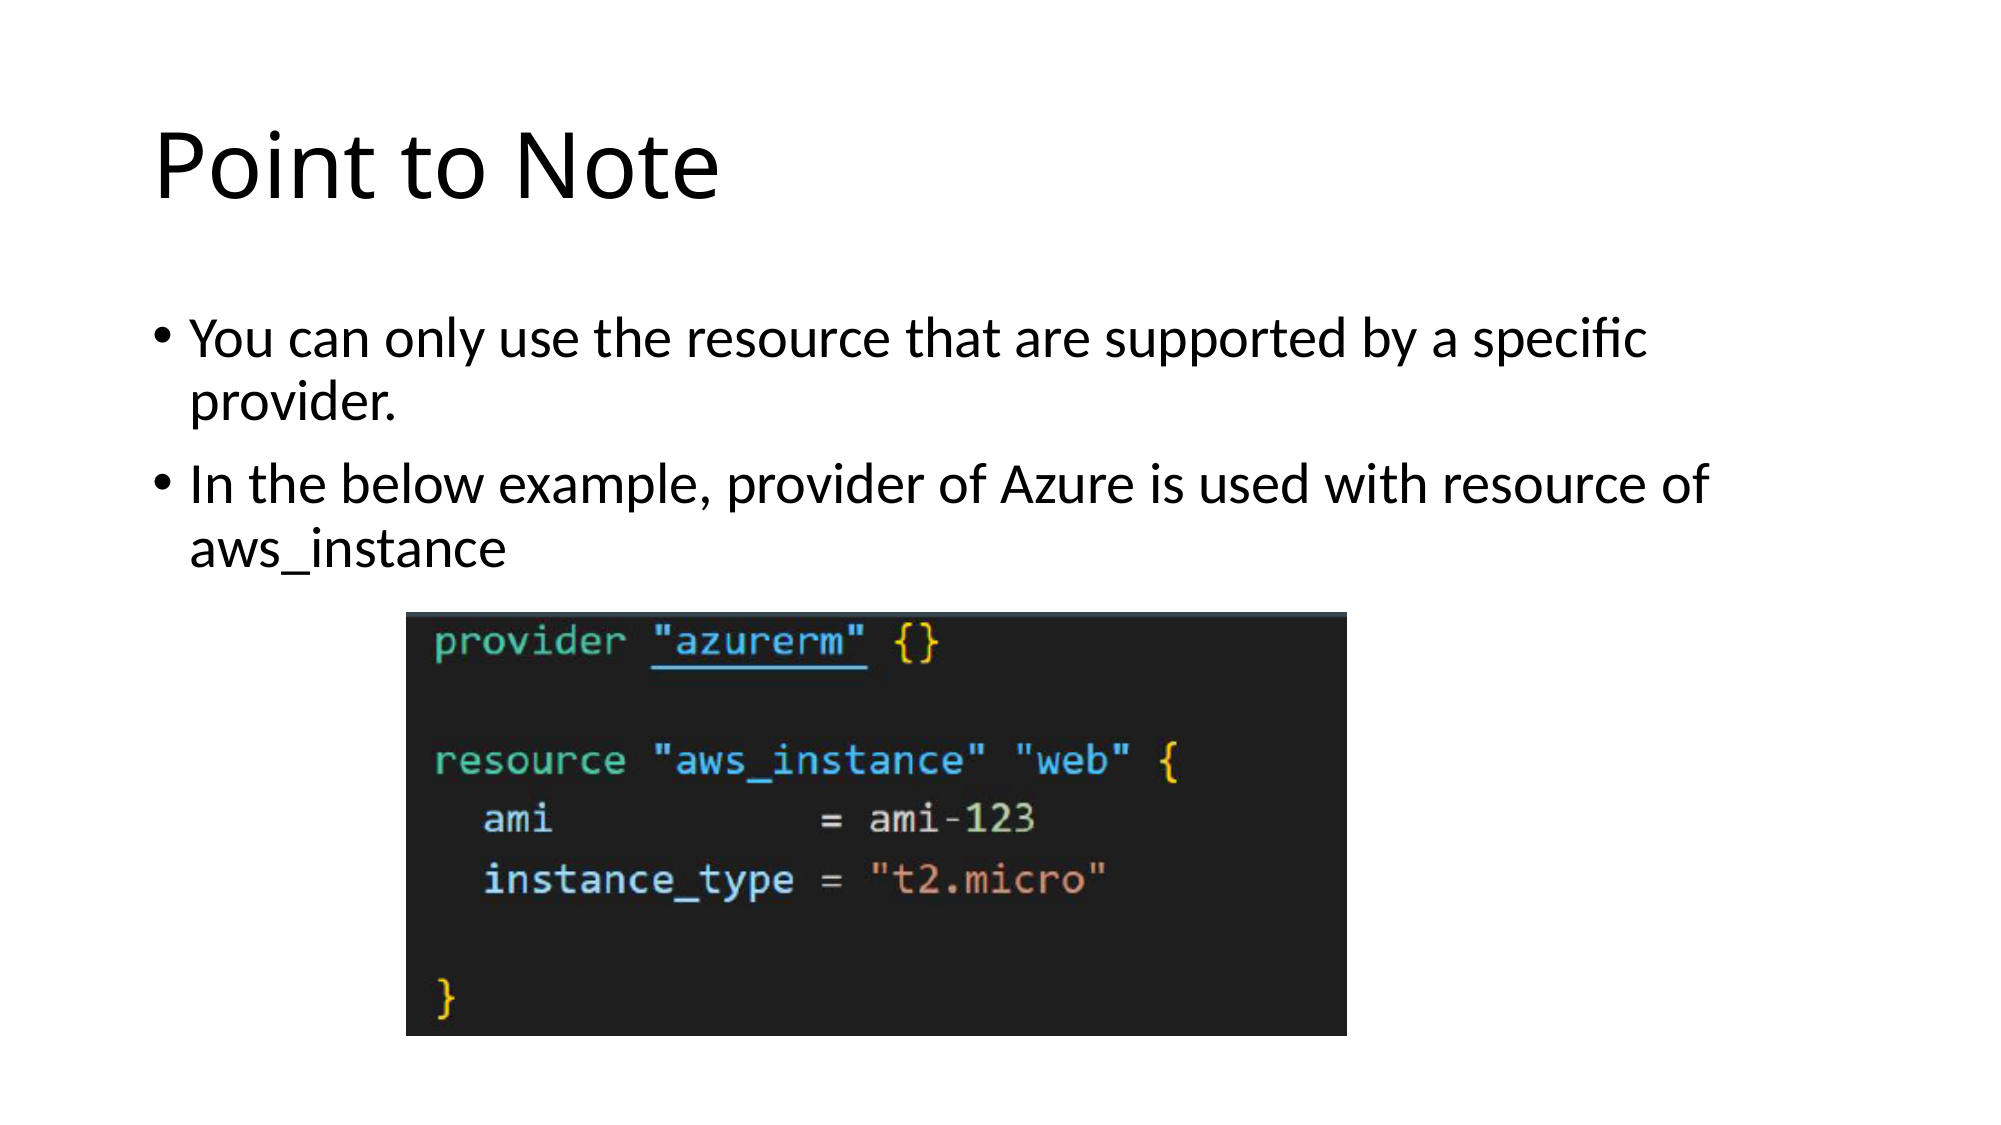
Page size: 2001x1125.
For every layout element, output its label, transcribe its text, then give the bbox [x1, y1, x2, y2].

title Point to Note [137, 59, 1863, 278]
picture [406, 612, 1347, 1036]
list You can only use the resource that are supported by a specific provider. In the below example, provider of Azure is used with resource of aws_instance [137, 299, 1863, 1014]
